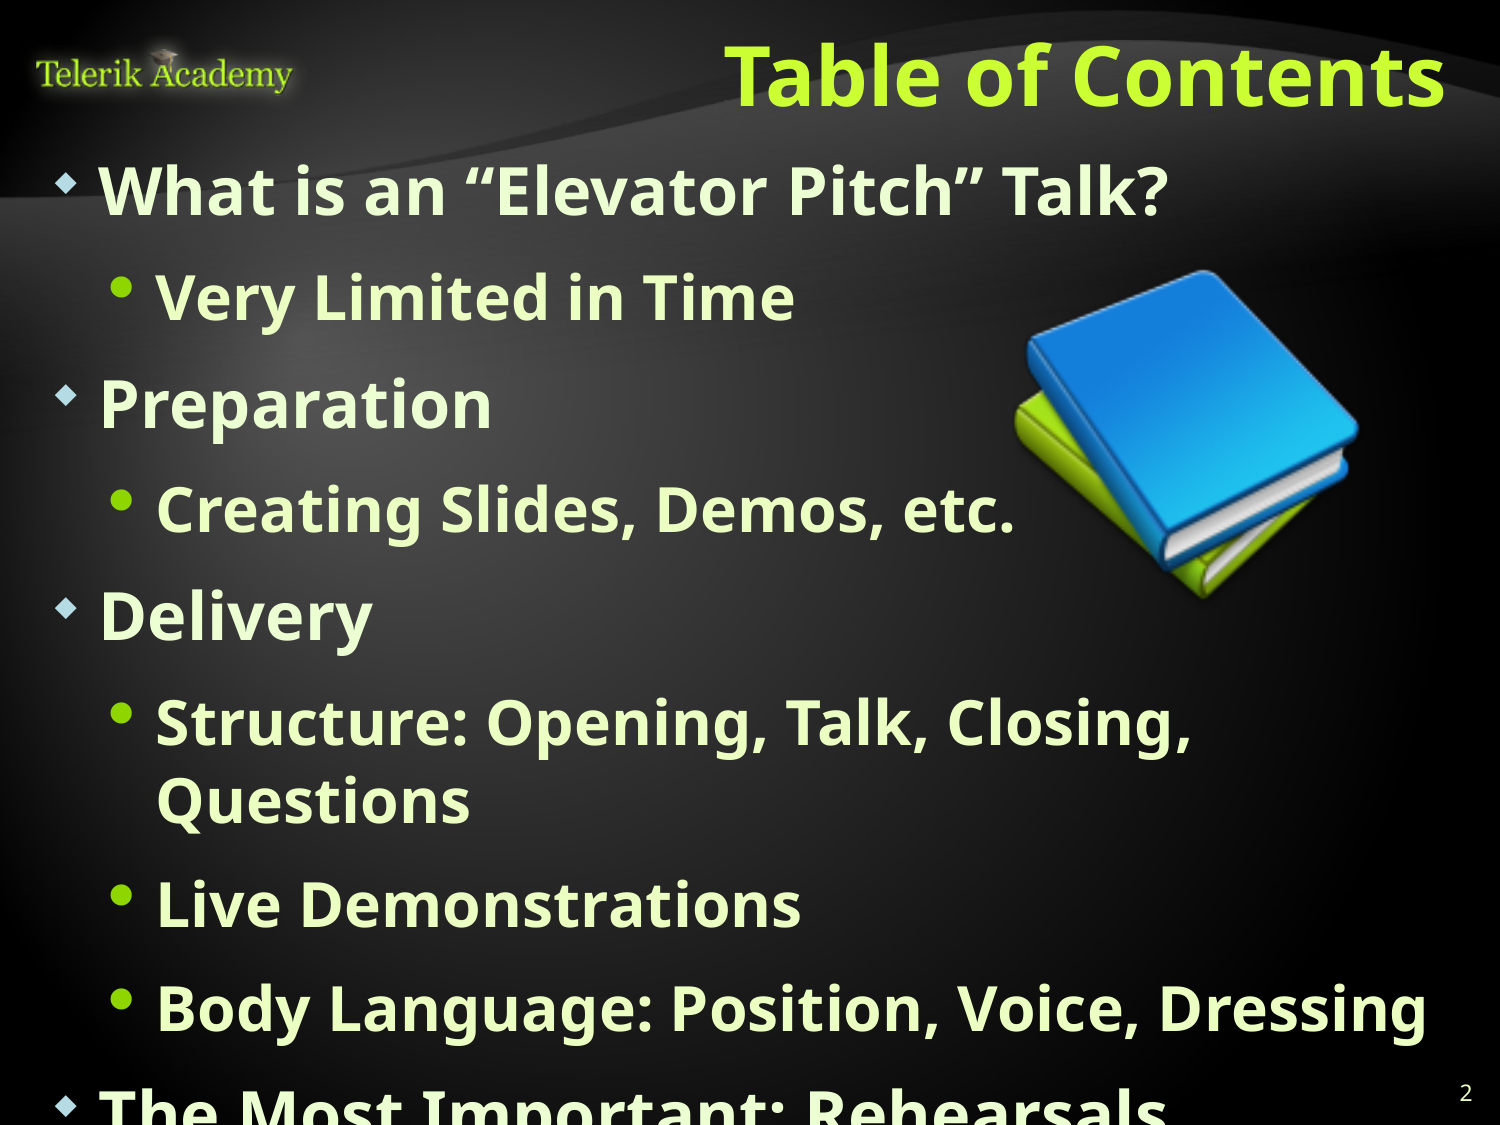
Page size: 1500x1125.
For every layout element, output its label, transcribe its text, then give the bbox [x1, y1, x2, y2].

title Table of Contents [300, 12, 1463, 137]
slide_number 2 [1412, 1074, 1488, 1113]
picture [0, 0, 1500, 1125]
list What is an “Elevator Pitch” Talk? Very Limited in Time Preparation Creating Slides, Demos, etc. Delivery Structure: Opening, Talk, Closing, Questions Live Demonstrations Body Language: Position, Voice, Dressing The Most Important: Rehearsals [37, 137, 1463, 1075]
